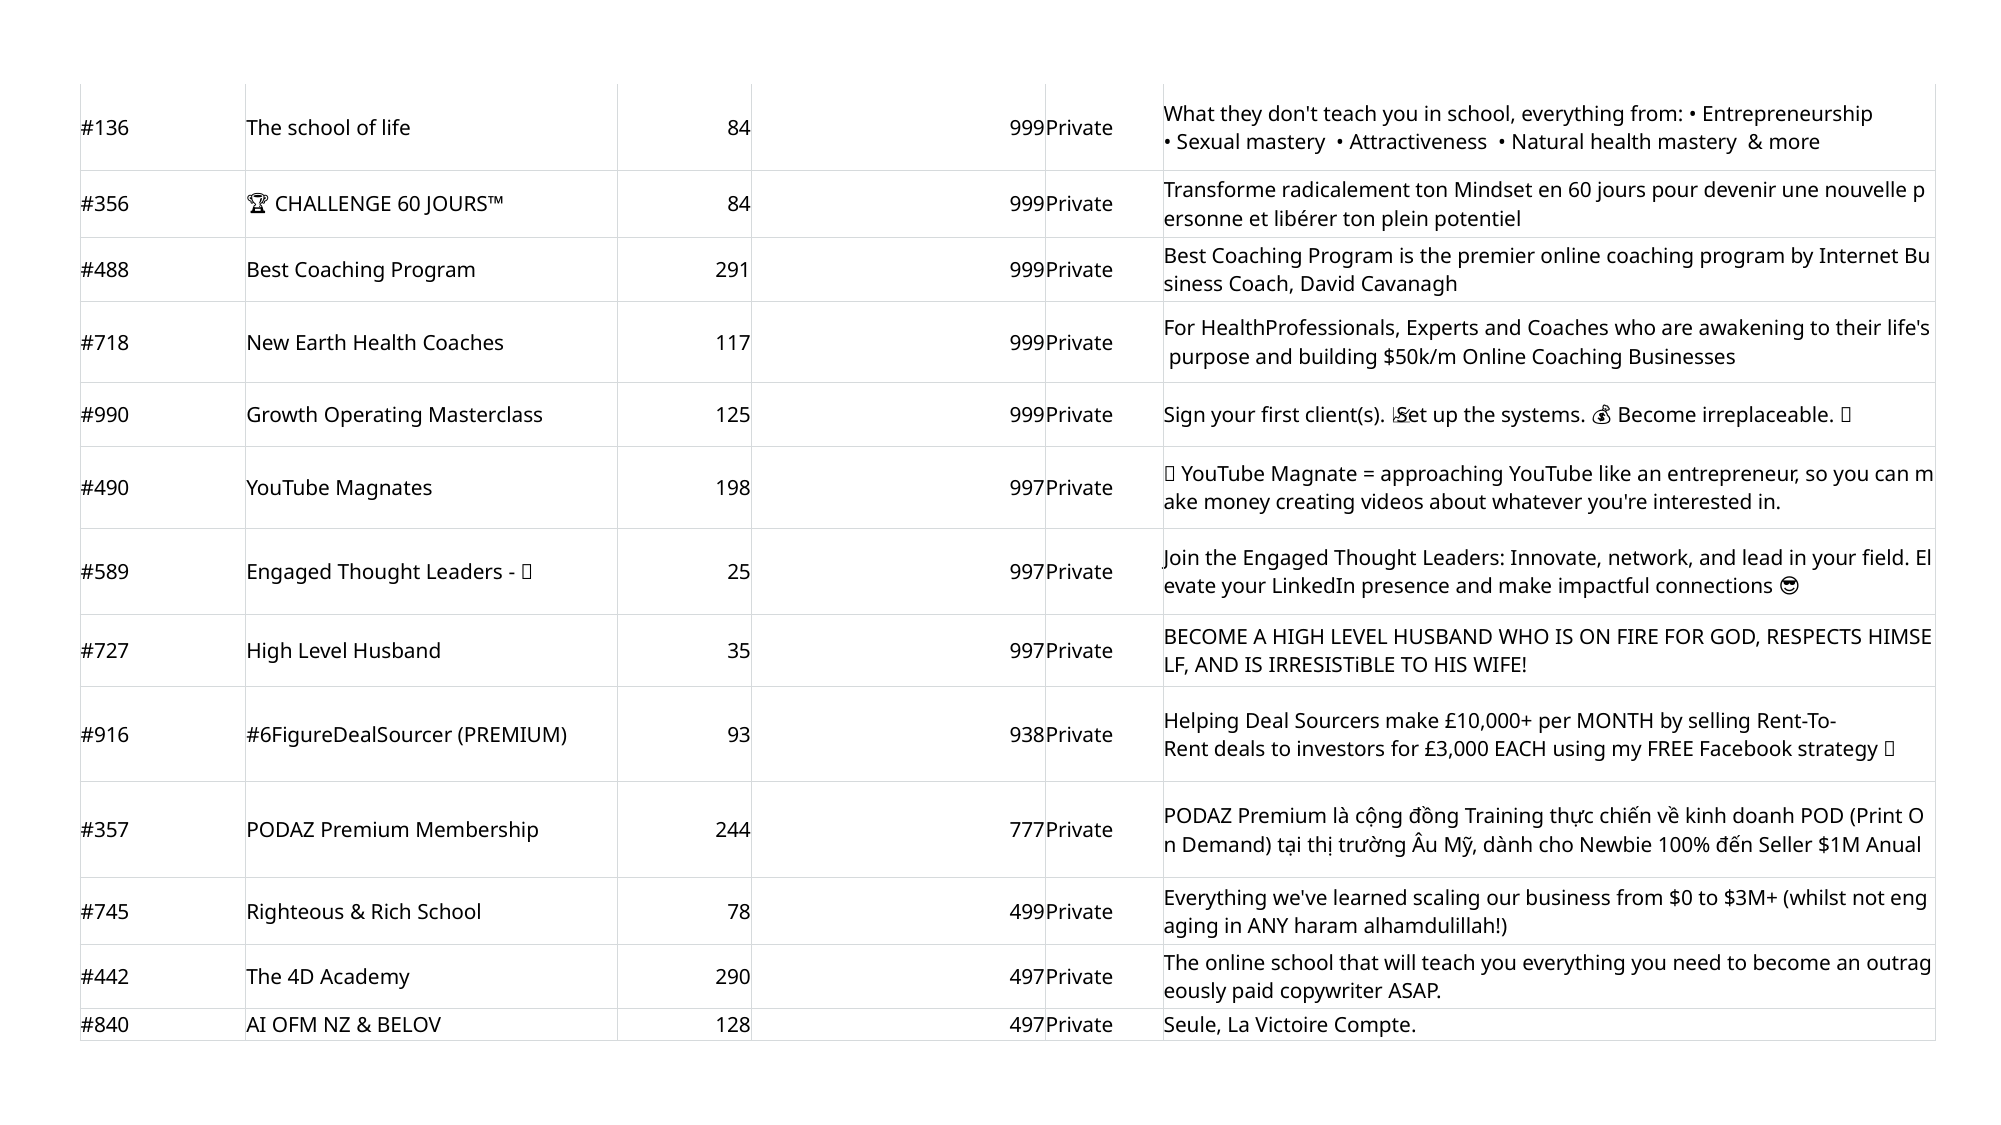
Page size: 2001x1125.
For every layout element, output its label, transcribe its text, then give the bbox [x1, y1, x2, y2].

table_cell 999 [752, 383, 1045, 446]
table_cell 💸 YouTube Magnate = approaching YouTube like an entrepreneur, so you can make money creating videos about whatever you're interested in. [1164, 447, 1935, 528]
table_cell Righteous & Rich School [246, 878, 617, 944]
table_cell Engaged Thought Leaders - 🤝 [246, 529, 617, 614]
table_cell #357 [81, 782, 245, 877]
table_cell 997 [752, 615, 1045, 686]
table_cell #745 [81, 878, 245, 944]
table_cell 290 [618, 945, 751, 1008]
table_cell Private [1046, 529, 1163, 614]
table_cell Private [1046, 1009, 1163, 1040]
table_cell 497 [752, 1009, 1045, 1040]
table_cell Best Coaching Program [246, 238, 617, 301]
table_cell Private [1046, 447, 1163, 528]
table_header What they don't teach you in school, everything from: • Entrepreneurship • Sexual mastery • Attractiveness • Natural health mastery & more [1164, 84, 1935, 170]
table_cell #356 [81, 171, 245, 237]
table_cell PODAZ Premium là cộng đồng Training thực chiến về kinh doanh POD (Print On Demand) tại thị trường Âu Mỹ, dành cho Newbie 100% đến Seller $1M Anual [1164, 782, 1935, 877]
table_cell BECOME A HIGH LEVEL HUSBAND WHO IS ON FIRE FOR GOD, RESPECTS HIMSELF, AND IS IRRESISTiBLE TO HIS WIFE! [1164, 615, 1935, 686]
table_cell Private [1046, 687, 1163, 781]
table_cell 128 [618, 1009, 751, 1040]
table_cell #840 [81, 1009, 245, 1040]
table_cell Sign your first client(s). 🚀 Set up the systems. 📈 Become irreplaceable. 💰 [1164, 383, 1935, 446]
table_cell #718 [81, 302, 245, 382]
table_cell 25 [618, 529, 751, 614]
table_cell Best Coaching Program is the premier online coaching program by Internet Business Coach, David Cavanagh [1164, 238, 1935, 301]
table_cell Private [1046, 615, 1163, 686]
table_header 999 [752, 84, 1045, 170]
table_cell #488 [81, 238, 245, 301]
table_cell #990 [81, 383, 245, 446]
table_cell 244 [618, 782, 751, 877]
table_cell New Earth Health Coaches [246, 302, 617, 382]
table_cell 997 [752, 447, 1045, 528]
table_header The school of life [246, 84, 617, 170]
table_cell High Level Husband [246, 615, 617, 686]
table_cell #490 [81, 447, 245, 528]
table_cell Join the Engaged Thought Leaders: Innovate, network, and lead in your field. Elevate your LinkedIn presence and make impactful connections 😎👌🤝 [1164, 529, 1935, 614]
table_cell 999 [752, 302, 1045, 382]
table_cell 93 [618, 687, 751, 781]
table_cell 938 [752, 687, 1045, 781]
table_cell 999 [752, 238, 1045, 301]
table_cell Private [1046, 383, 1163, 446]
table_cell Everything we've learned scaling our business from $0 to $3M+ (whilst not engaging in ANY haram alhamdulillah!) [1164, 878, 1935, 944]
table_cell #589 [81, 529, 245, 614]
table_header #136 [81, 84, 245, 170]
table_cell Transforme radicalement ton Mindset en 60 jours pour devenir une nouvelle personne et libérer ton plein potentiel [1164, 171, 1935, 237]
table_cell Growth Operating Masterclass [246, 383, 617, 446]
table_cell Private [1046, 878, 1163, 944]
table_cell The online school that will teach you everything you need to become an outrageously paid copywriter ASAP. [1164, 945, 1935, 1008]
table_cell 🏆 CHALLENGE 60 JOURS™ [246, 171, 617, 237]
table_cell 84 [618, 171, 751, 237]
table_cell 125 [618, 383, 751, 446]
table_cell AI OFM NZ & BELOV [246, 1009, 617, 1040]
table_cell 78 [618, 878, 751, 944]
table_cell #916 [81, 687, 245, 781]
table_cell 997 [752, 529, 1045, 614]
table_cell 198 [618, 447, 751, 528]
table_cell 497 [752, 945, 1045, 1008]
table_cell For HealthProfessionals, Experts and Coaches who are awakening to their life's purpose and building $50k/m Online Coaching Businesses [1164, 302, 1935, 382]
table_cell Private [1046, 171, 1163, 237]
table_cell Private [1046, 782, 1163, 877]
table_cell Private [1046, 945, 1163, 1008]
table_header 84 [618, 84, 751, 170]
table_cell PODAZ Premium Membership [246, 782, 617, 877]
table_cell 291 [618, 238, 751, 301]
table_cell 117 [618, 302, 751, 382]
table_header Private [1046, 84, 1163, 170]
table_cell Private [1046, 302, 1163, 382]
table_cell Private [1046, 238, 1163, 301]
table_cell 35 [618, 615, 751, 686]
table_cell #6FigureDealSourcer (PREMIUM) [246, 687, 617, 781]
table_cell The 4D Academy [246, 945, 617, 1008]
table_cell 777 [752, 782, 1045, 877]
table_cell Seule, La Victoire Compte. [1164, 1009, 1935, 1040]
table_cell #442 [81, 945, 245, 1008]
table_cell YouTube Magnates [246, 447, 617, 528]
table_cell 499 [752, 878, 1045, 944]
table_cell 999 [752, 171, 1045, 237]
table_cell #727 [81, 615, 245, 686]
table_cell Helping Deal Sourcers make £10,000+ per MONTH by selling Rent-To-Rent deals to investors for £3,000 EACH using my FREE Facebook strategy 🔥 [1164, 687, 1935, 781]
